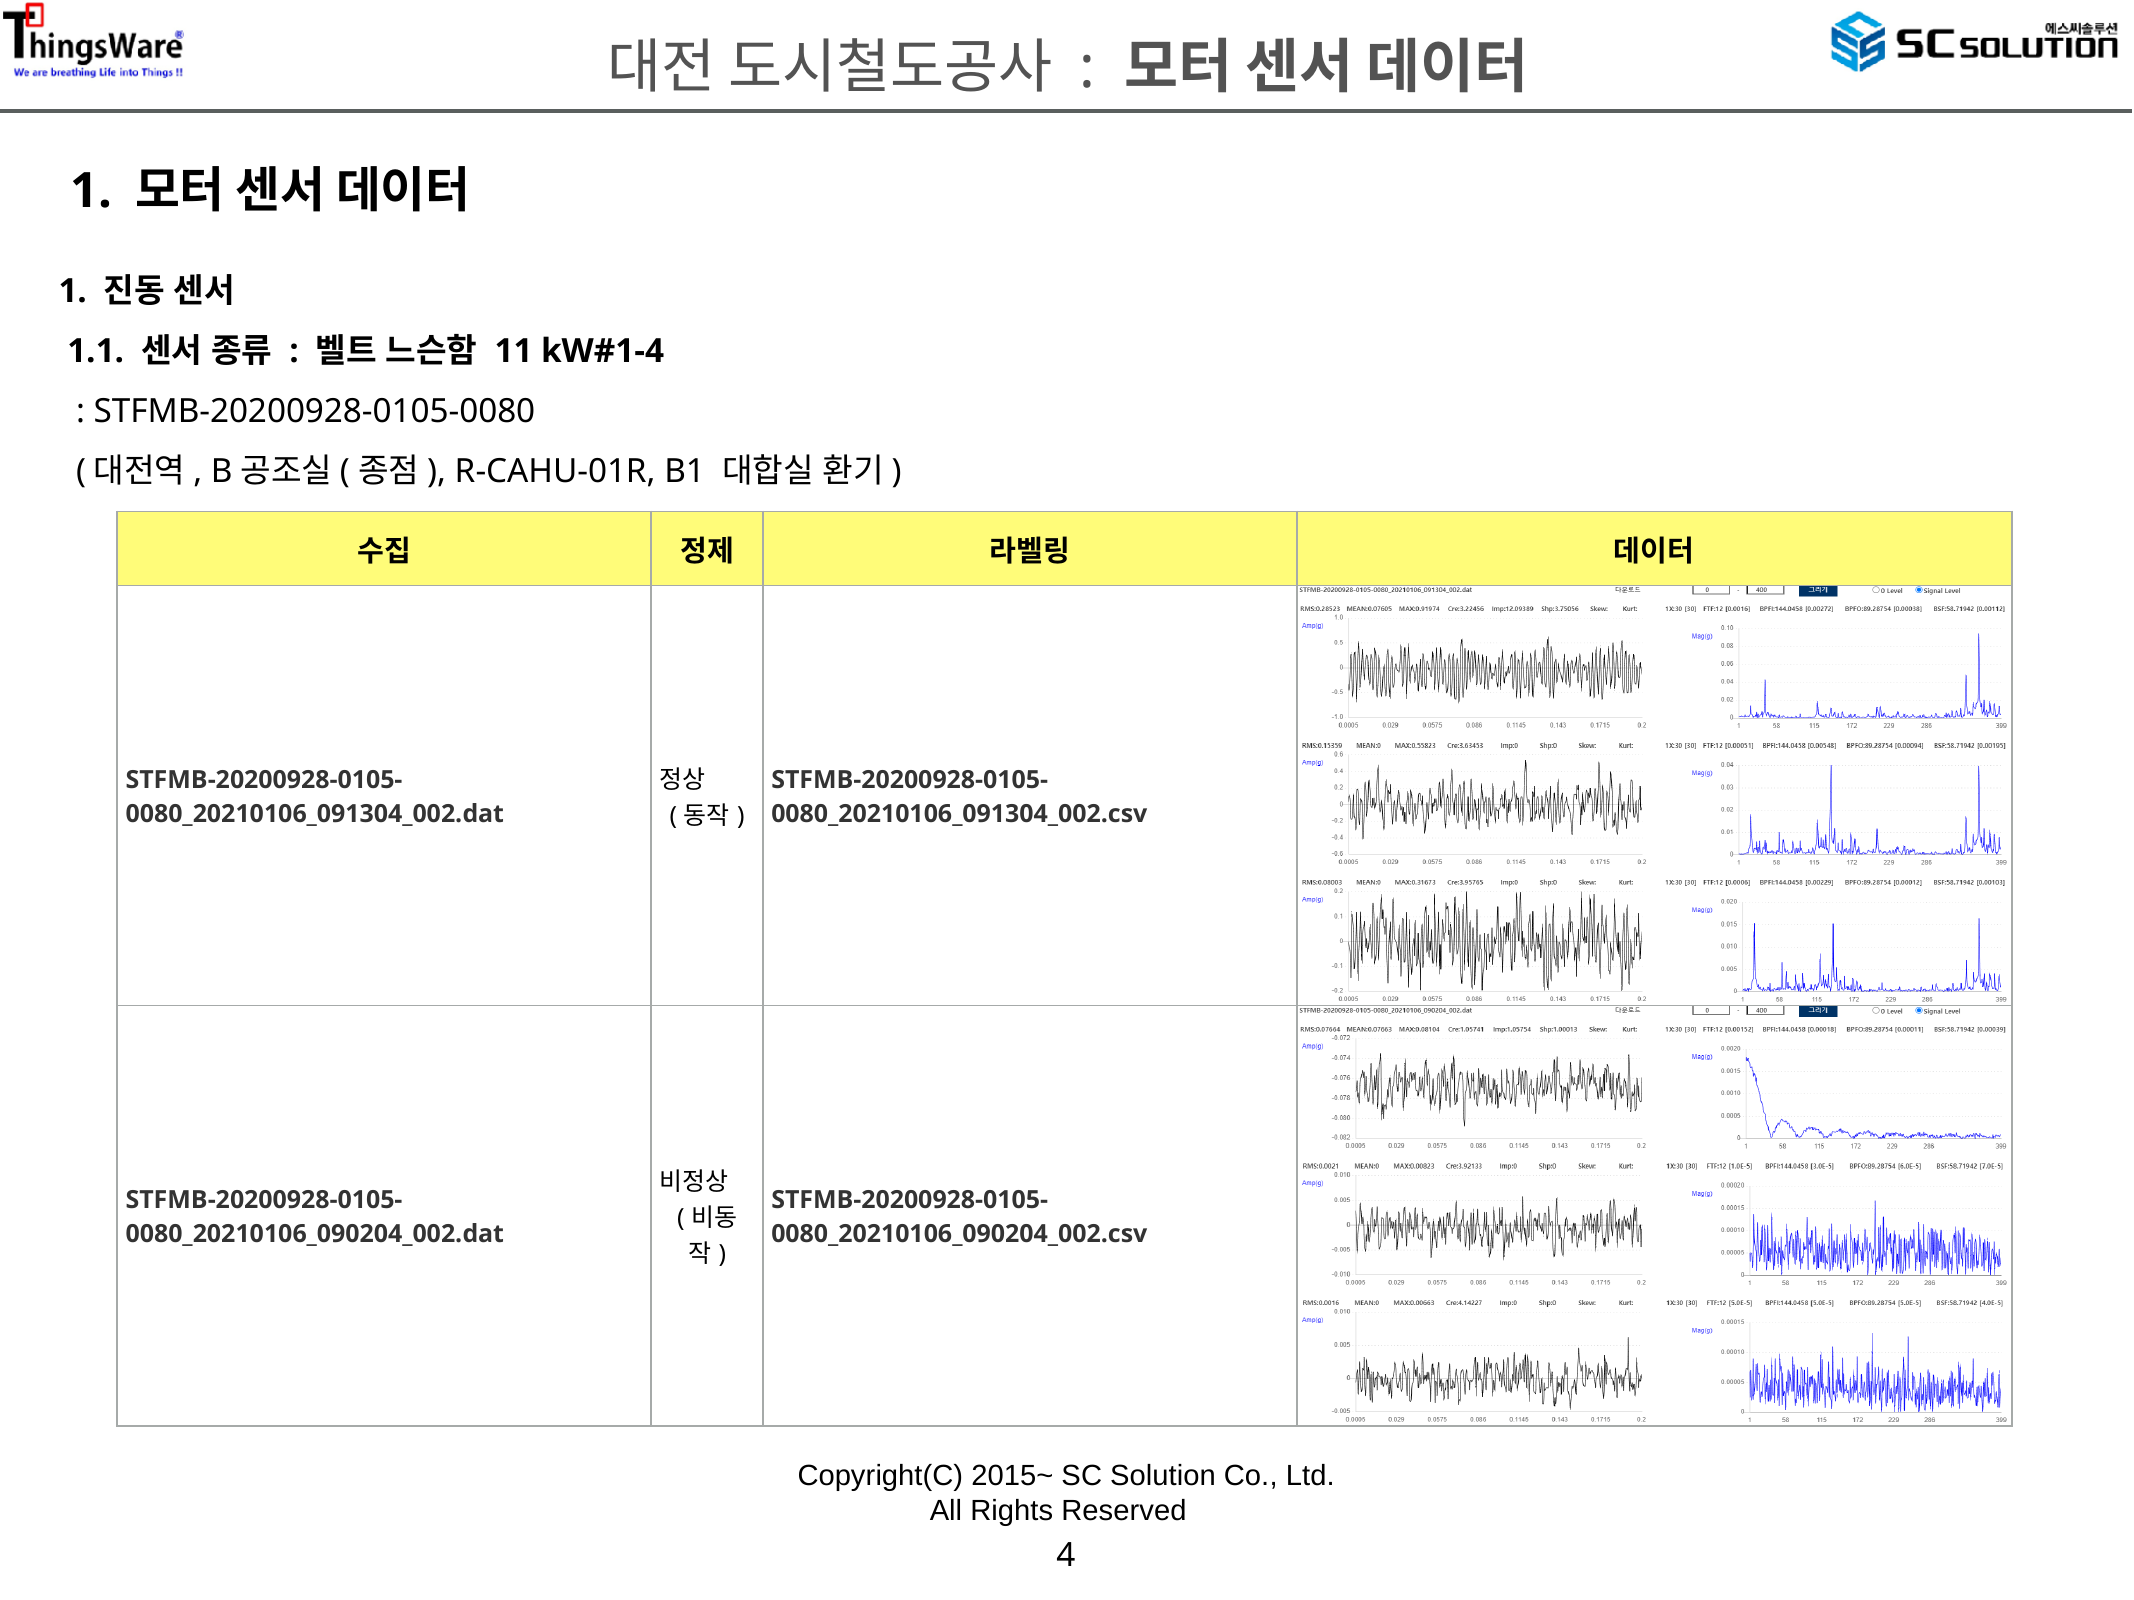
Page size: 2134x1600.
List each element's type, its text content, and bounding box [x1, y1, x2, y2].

table_cell STFMB-20200928-0105-0080_20210106_091304_002.csv [764, 586, 1296, 1005]
table_header 정제 [652, 512, 762, 585]
table_cell [1298, 1006, 2011, 1425]
title 대전 도시철도공사 : 모터 센서 데이터 [0, 20, 2134, 109]
table_header 수집 [118, 512, 650, 585]
table_cell STFMB-20200928-0105-0080_20210106_091304_002.dat [118, 586, 650, 1005]
table_cell [1298, 586, 2011, 1005]
picture [1812, 0, 2134, 84]
table_cell STFMB-20200928-0105-0080_20210106_090204_002.dat [118, 1006, 650, 1425]
picture [0, 0, 191, 84]
text_box 1. 진동 센서 1.1. 센서 종류 : 벨트 느슨함 11 kW#1-4 : STFMB-20200928-0105-0080 (대전역, B공조실(종점), R-CAHU-01R, B1 대합실 환기) [50, 240, 910, 497]
text_box Copyright(C) 2015~ SC Solution Co., Ltd. All Rights Reserved [789, 1447, 1344, 1535]
table_cell STFMB-20200928-0105-0080_20210106_090204_002.csv [764, 1006, 1296, 1425]
table_cell 정상 (동작) [652, 586, 762, 1005]
table_cell 비정상 (비동작) [652, 1006, 762, 1425]
table_header 라벨링 [764, 512, 1296, 585]
table_header 데이터 [1298, 512, 2011, 585]
text_box 1. 모터 센서 데이터 [0, 138, 2134, 226]
slide_number 4 [1046, 1535, 1086, 1579]
